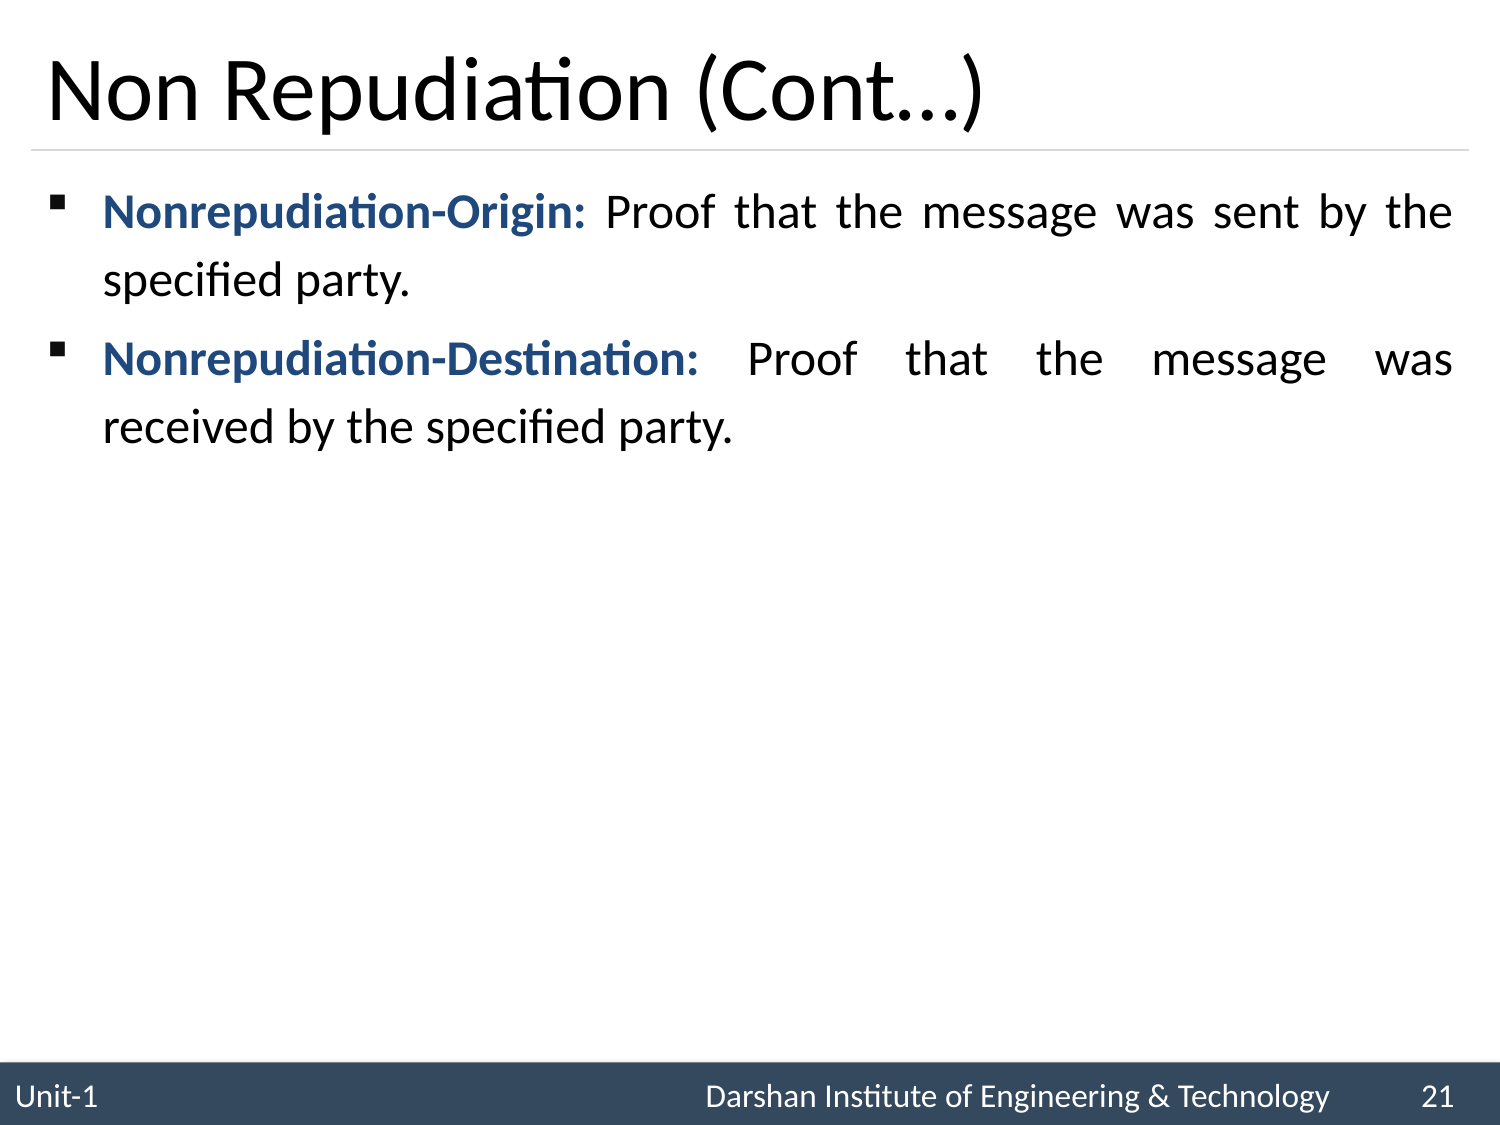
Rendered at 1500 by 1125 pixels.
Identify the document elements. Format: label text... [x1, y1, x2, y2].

list Nonrepudiation-Origin: Proof that the message was sent by the specified party. Nonrepudiation-Destination: Proof that the message was received by the specified party. [31, 162, 1469, 1038]
title Non Repudiation (Cont…) [31, 17, 1469, 150]
